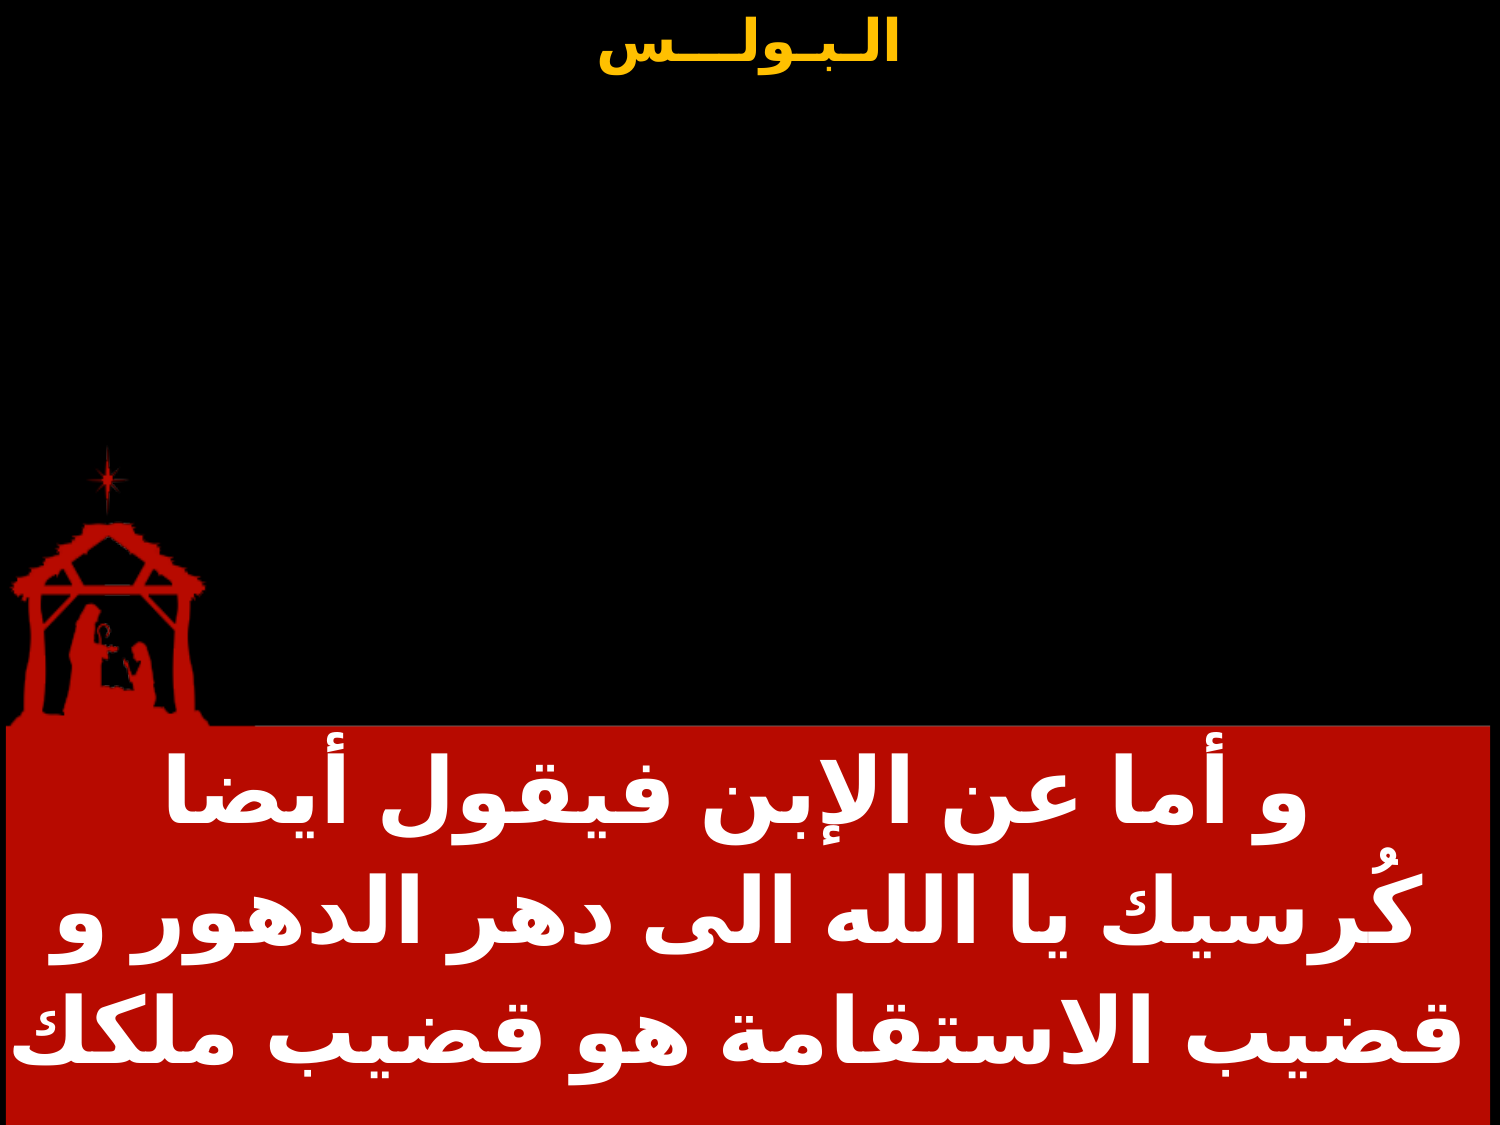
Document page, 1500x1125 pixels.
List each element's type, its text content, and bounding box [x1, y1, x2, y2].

picture [5, 326, 1491, 713]
table_header و أما عن الإبن فيقول أيضا كُرسيك يا الله الى دهر الدهور و قضيب الاستقامة هو قضيب ملكك [0, 713, 1500, 1125]
